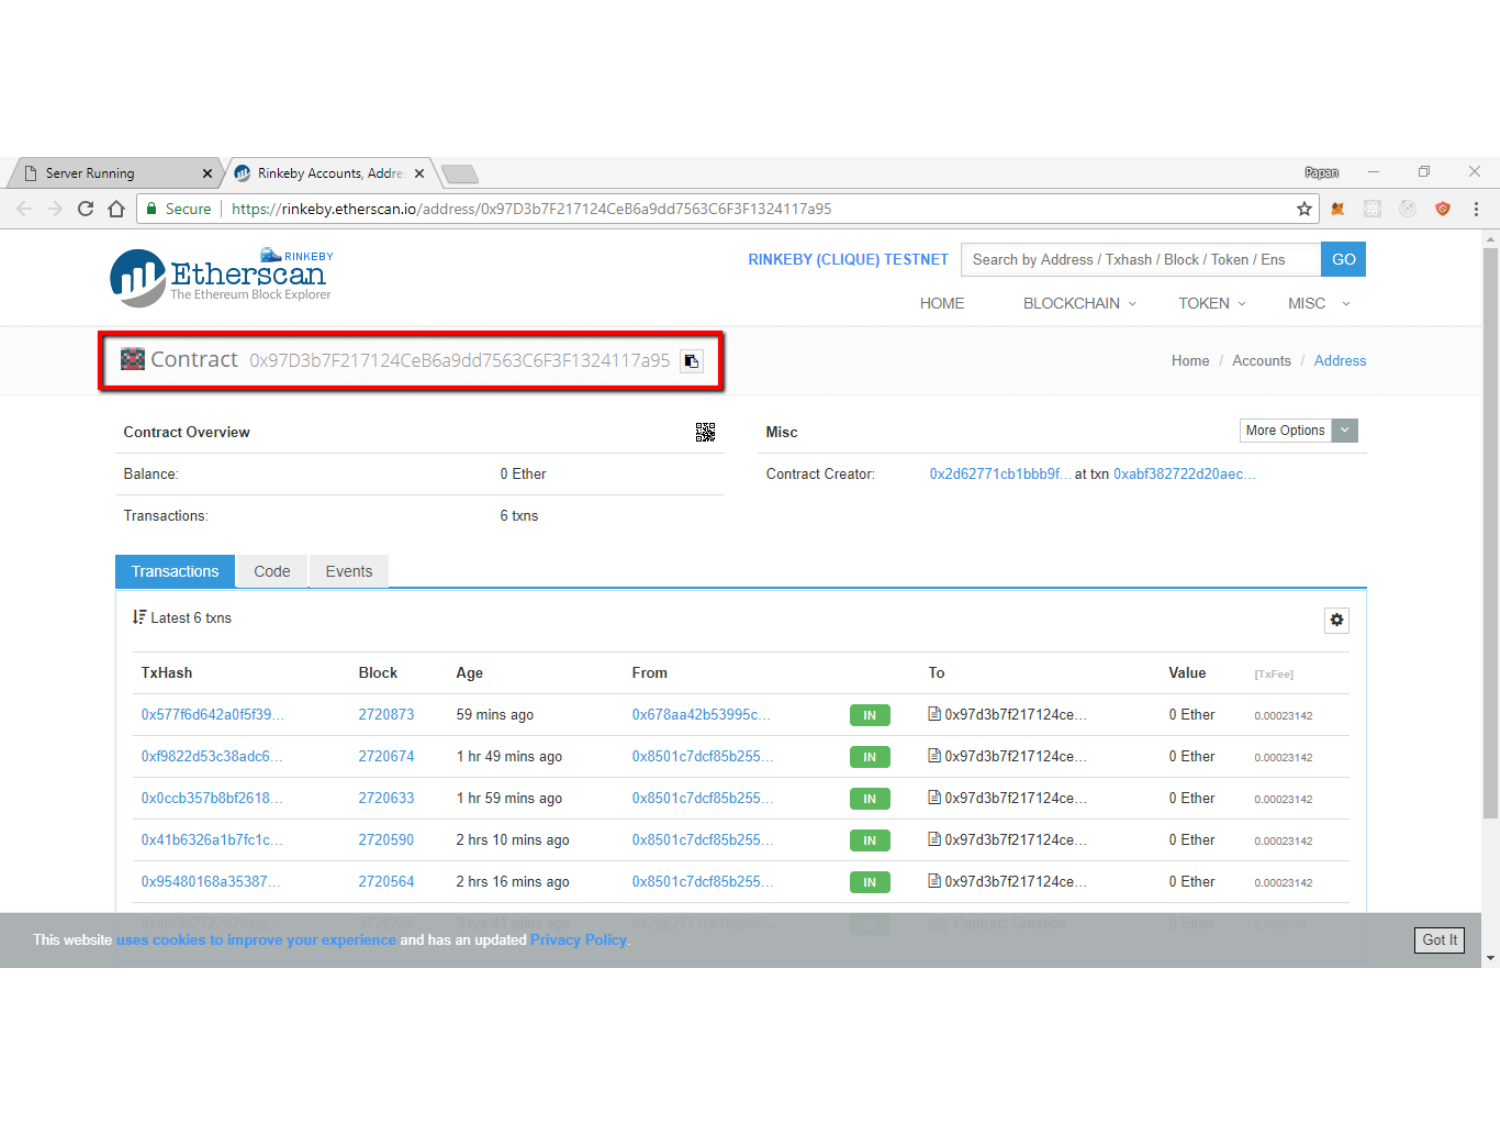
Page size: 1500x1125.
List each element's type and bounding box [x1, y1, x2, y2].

picture [0, 157, 1500, 968]
